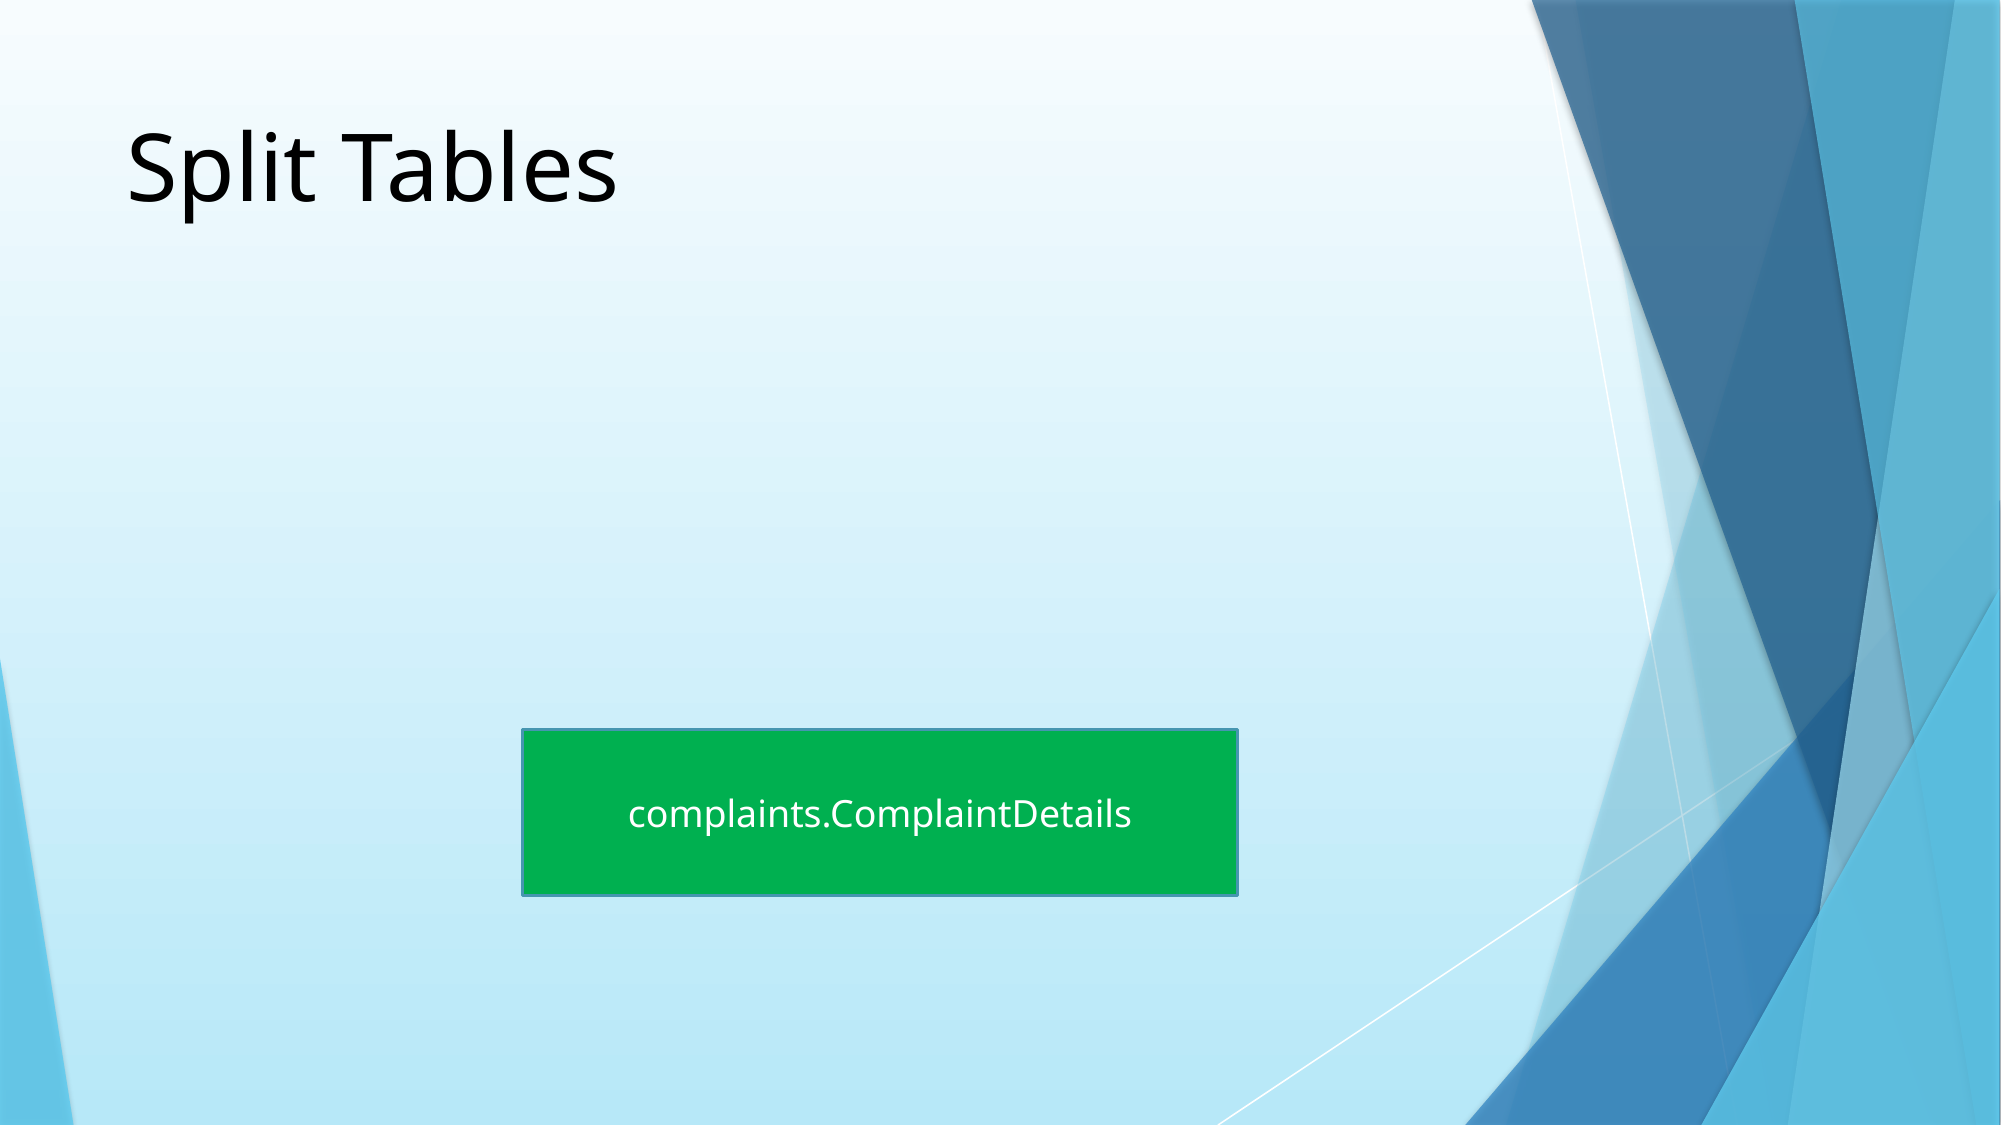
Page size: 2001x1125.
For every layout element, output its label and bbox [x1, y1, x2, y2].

text_box [0, 0, 2000, 1125]
